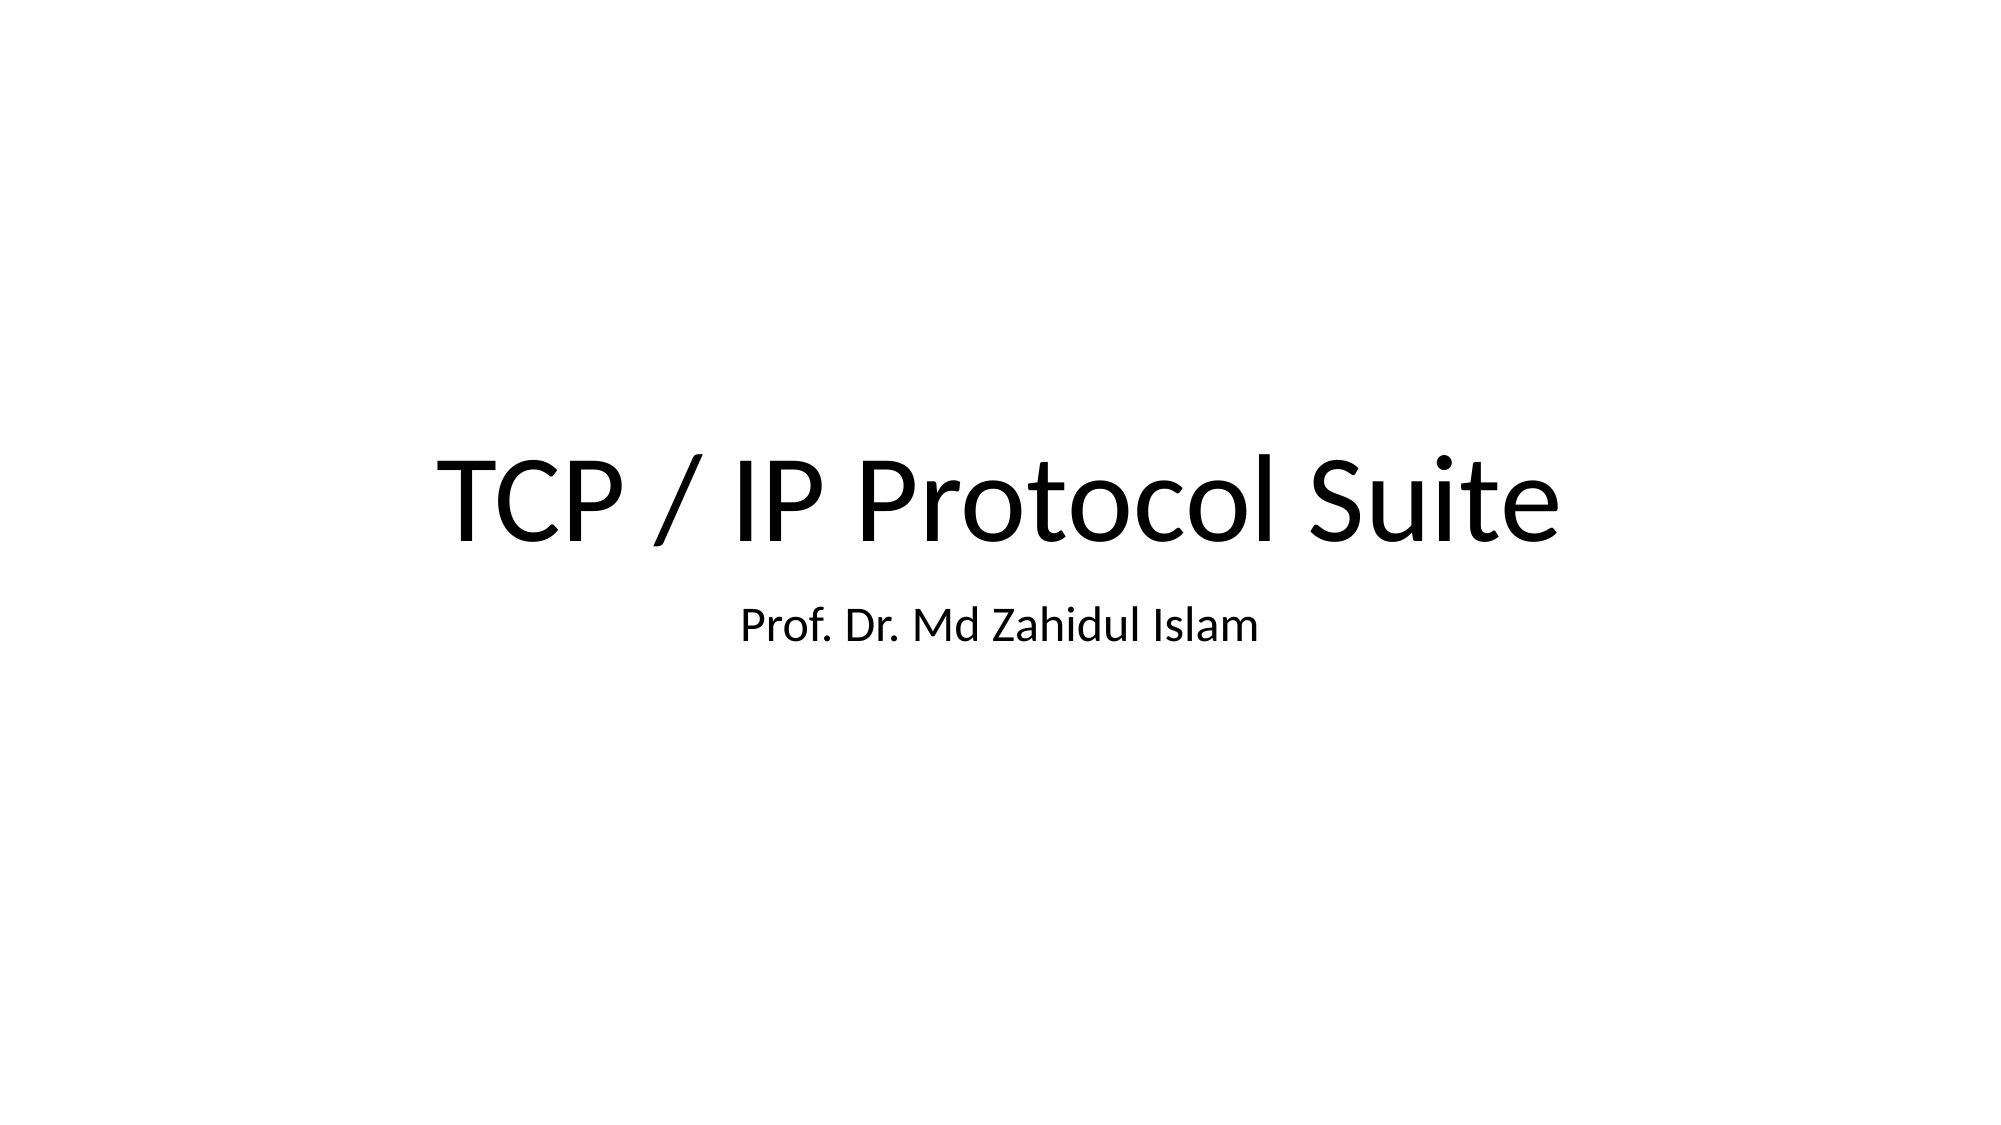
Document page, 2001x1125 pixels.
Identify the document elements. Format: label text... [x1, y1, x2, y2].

subtitle Prof. Dr. Md Zahidul Islam [249, 590, 1750, 863]
title TCP / IP Protocol Suite [249, 184, 1750, 576]
